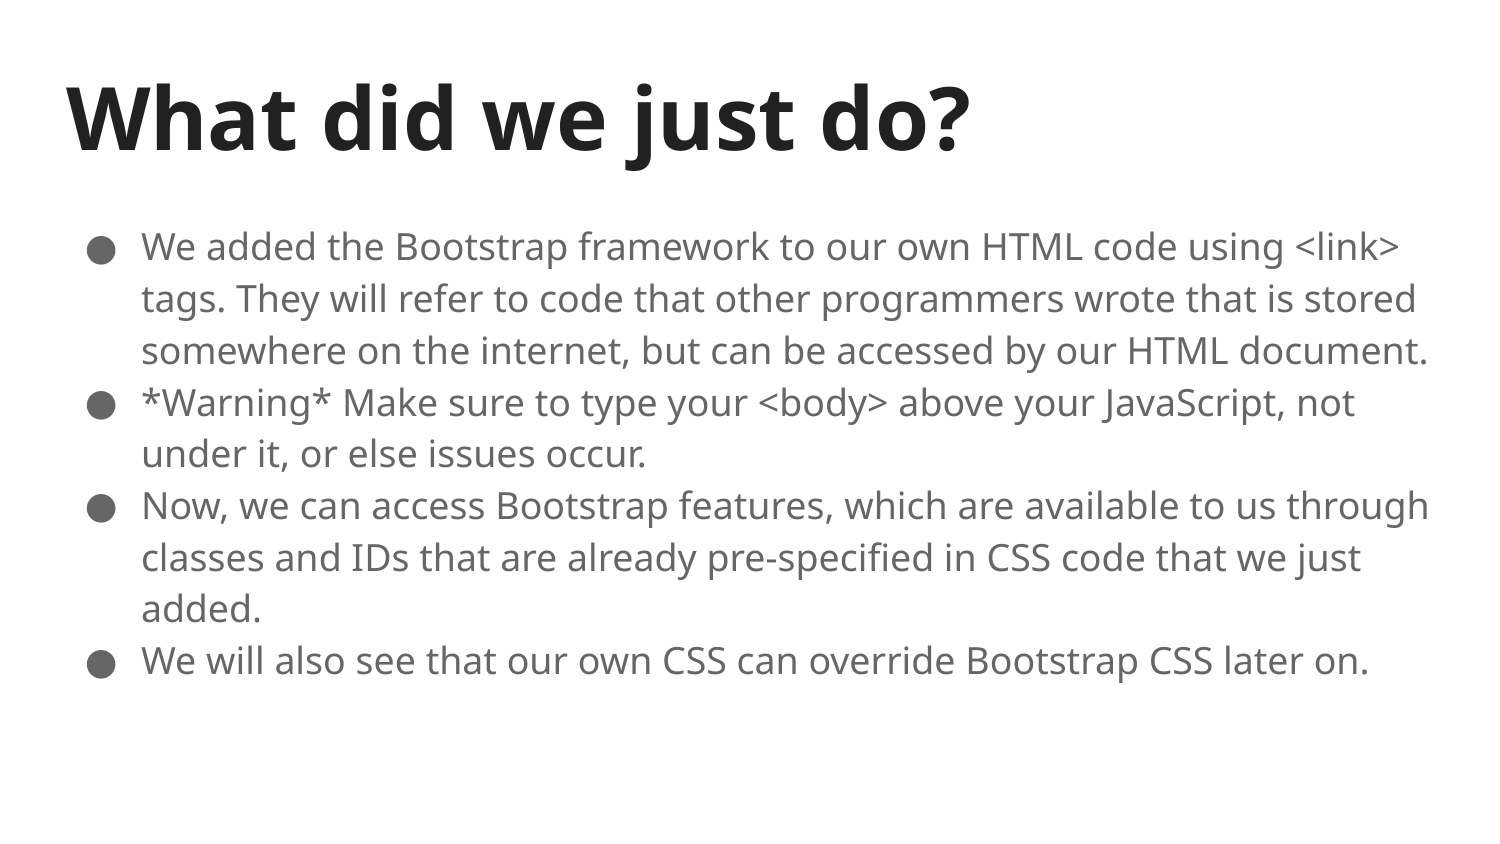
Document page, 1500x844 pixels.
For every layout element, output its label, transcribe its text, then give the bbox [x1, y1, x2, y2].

list We added the Bootstrap framework to our own HTML code using <link> tags. They will refer to code that other programmers wrote that is stored somewhere on the internet, but can be accessed by our HTML document. *Warning* Make sure to type your <body> above your JavaScript, not under it, or else issues occur. Now, we can access Bootstrap features, which are available to us through classes and IDs that are already pre-specified in CSS code that we just added. We will also see that our own CSS can override Bootstrap CSS later on. [51, 201, 1449, 750]
title What did we just do? [51, 48, 1449, 180]
